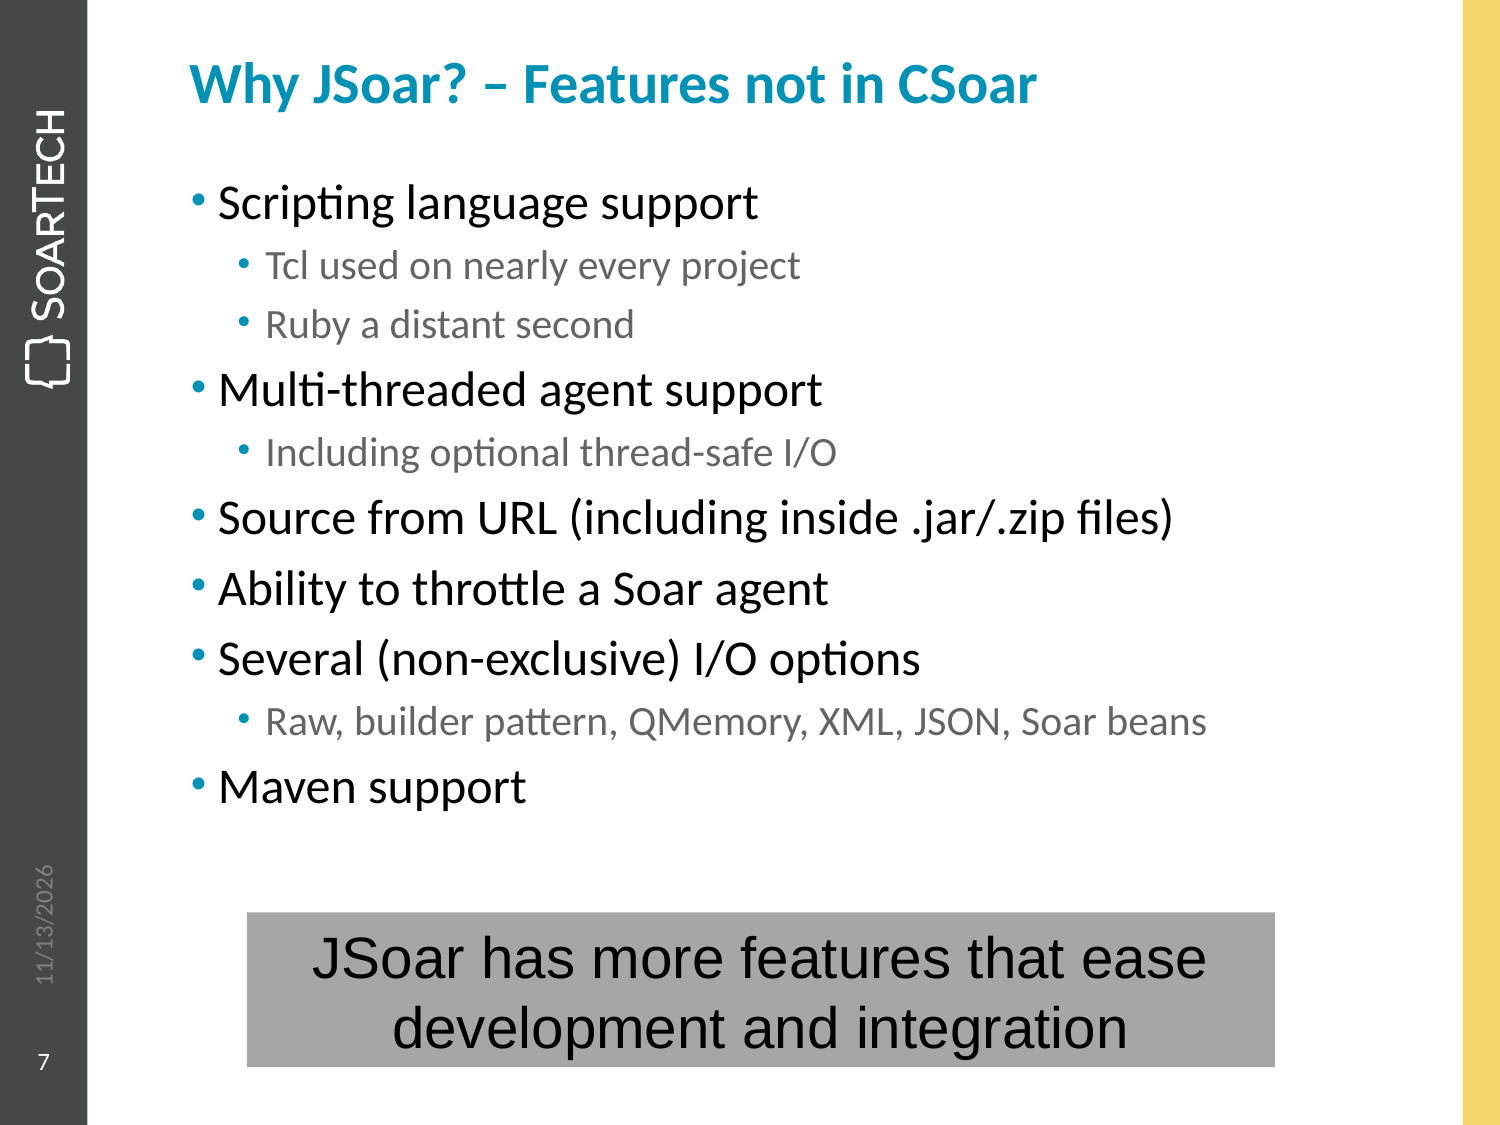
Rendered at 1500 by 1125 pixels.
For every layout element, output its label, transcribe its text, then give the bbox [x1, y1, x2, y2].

list Scripting language support Tcl used on nearly every project Ruby a distant second Multi-threaded agent support Including optional thread-safe I/O Source from URL (including inside .jar/.zip files) Ability to throttle a Soar agent Several (non-exclusive) I/O options Raw, builder pattern, QMemory, XML, JSON, Soar beans Maven support [174, 162, 1388, 1000]
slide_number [19, 849, 71, 1013]
slide_number 7 [0, 1037, 88, 1088]
title Why JSoar? – Features not in CSoar [174, 37, 1388, 138]
text_box JSoar has more features that ease development and integration [246, 912, 1275, 1068]
picture [25, 111, 70, 389]
